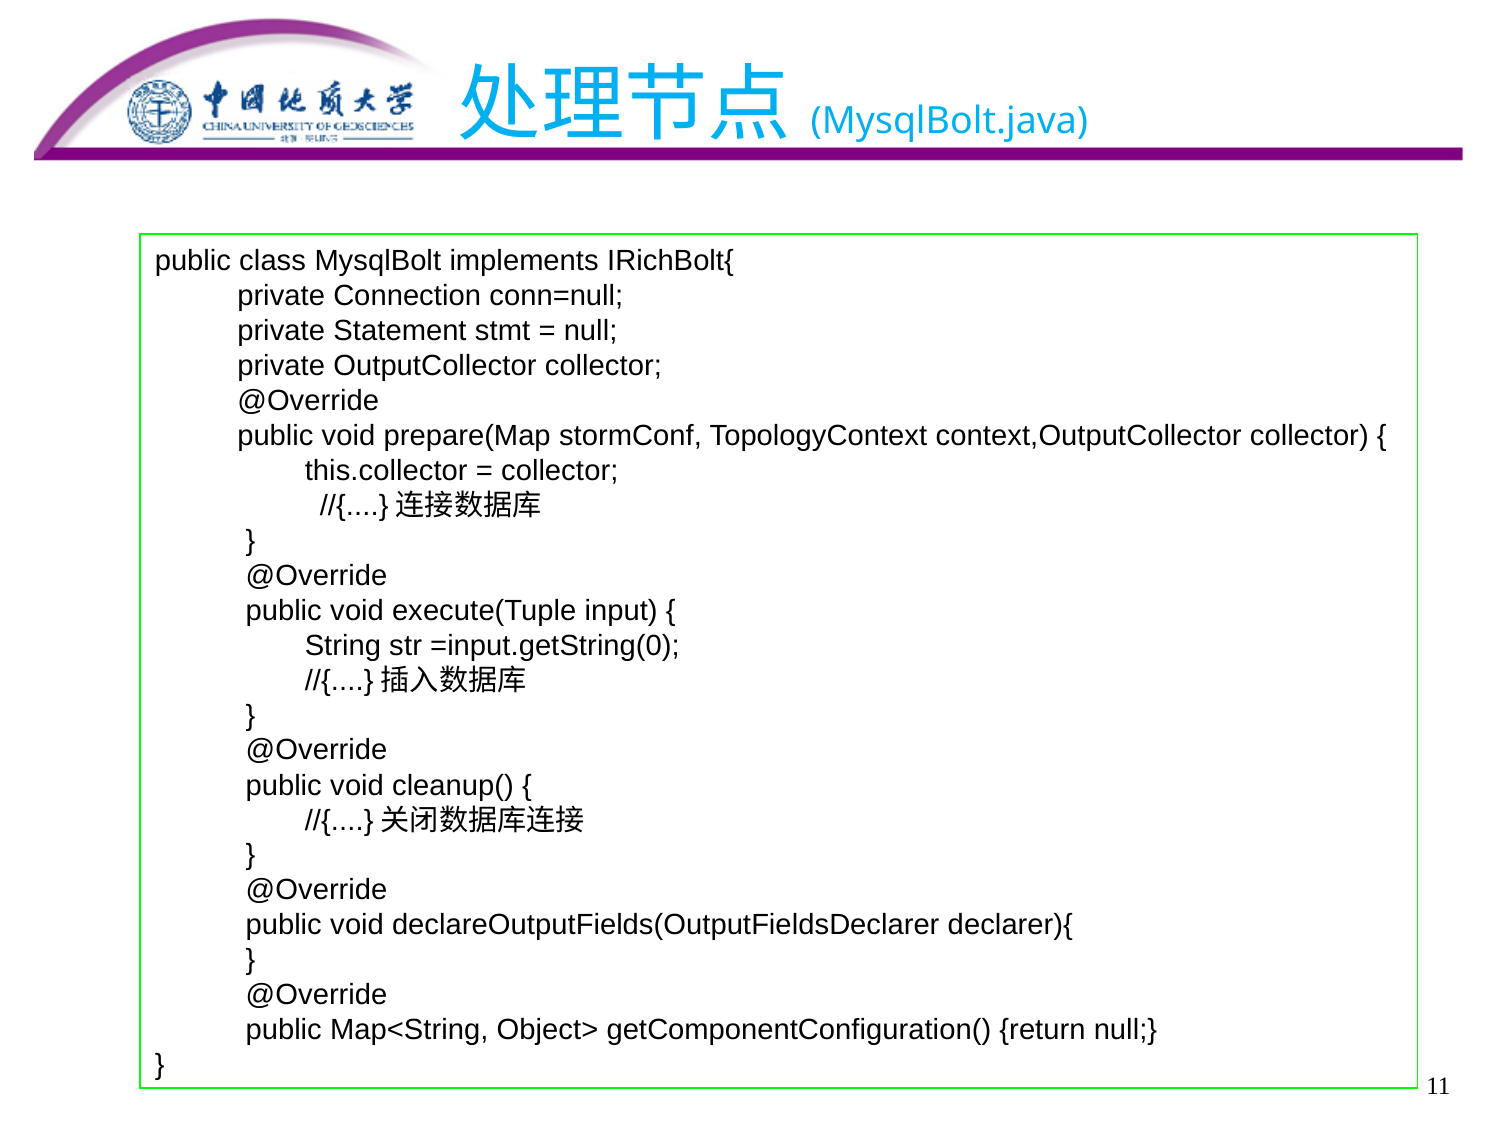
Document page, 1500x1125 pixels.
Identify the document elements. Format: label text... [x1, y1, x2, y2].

text_box public class MysqlBolt implements IRichBolt{ private Connection conn=null; private Statement stmt = null; private OutputCollector collector; @Override public void prepare(Map stormConf, TopologyContext context,OutputCollector collector) { this.collector = collector; //{....}连接数据库 } @Override public void execute(Tuple input) { String str =input.getString(0); //{....}插入数据库 } @Override public void cleanup() { //{....}关闭数据库连接 } @Override public void declareOutputFields(OutputFieldsDeclarer declarer){ } @Override public Map<String, Object> getComponentConfiguration() {return null;} } [140, 234, 1418, 1088]
picture [34, 16, 1466, 173]
text_box 处理节点(MysqlBolt.java) [442, 42, 1500, 158]
